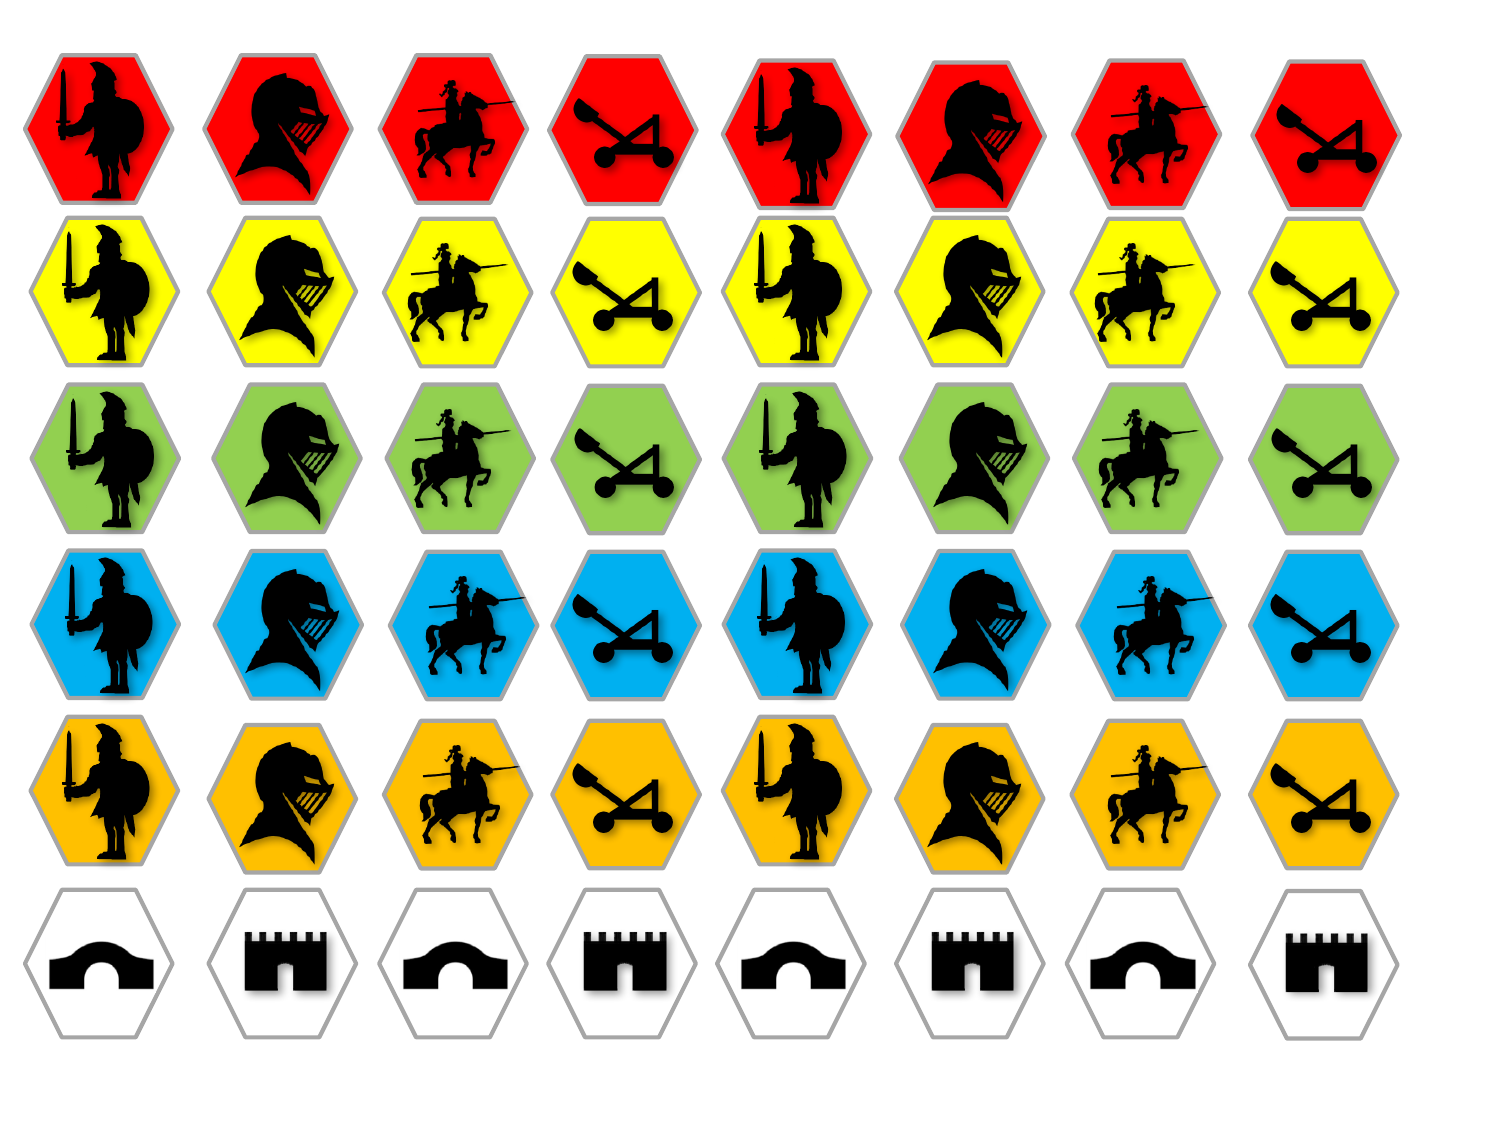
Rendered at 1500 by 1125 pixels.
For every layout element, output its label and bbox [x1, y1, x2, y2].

text_box [547, 889, 697, 1038]
text_box [897, 62, 1059, 219]
text_box [722, 711, 884, 873]
text_box [1071, 218, 1220, 367]
text_box [1072, 60, 1221, 209]
text_box [1249, 890, 1398, 1039]
text_box [31, 545, 195, 706]
text_box [30, 711, 192, 873]
text_box [723, 379, 888, 540]
text_box [24, 49, 186, 211]
text_box [1071, 720, 1220, 869]
text_box [1077, 551, 1226, 700]
text_box [722, 212, 884, 374]
text_box [214, 550, 376, 712]
text_box [1066, 889, 1215, 1038]
text_box [552, 720, 701, 869]
text_box [383, 218, 532, 367]
text_box [389, 551, 538, 700]
text_box [203, 54, 365, 216]
text_box [723, 545, 887, 706]
text_box [24, 889, 173, 1038]
text_box [30, 212, 192, 374]
text_box [378, 889, 528, 1038]
text_box [895, 217, 1057, 379]
text_box [548, 56, 697, 205]
text_box [900, 384, 1063, 546]
text_box [552, 385, 701, 534]
text_box [1249, 551, 1398, 700]
text_box [1249, 720, 1398, 869]
text_box [31, 379, 196, 540]
text_box [208, 893, 357, 1038]
text_box [552, 218, 701, 367]
text_box [1249, 218, 1398, 367]
text_box [208, 724, 370, 886]
text_box [386, 384, 535, 533]
text_box [383, 720, 532, 869]
text_box [1252, 61, 1401, 210]
text_box [901, 550, 1063, 712]
text_box [552, 551, 701, 700]
text_box [722, 54, 884, 211]
text_box [1073, 384, 1222, 533]
text_box [1249, 385, 1398, 534]
text_box [895, 893, 1044, 1038]
text_box [895, 724, 1057, 886]
text_box [212, 384, 376, 546]
text_box [716, 889, 865, 1038]
text_box [379, 54, 528, 204]
text_box [208, 217, 370, 379]
